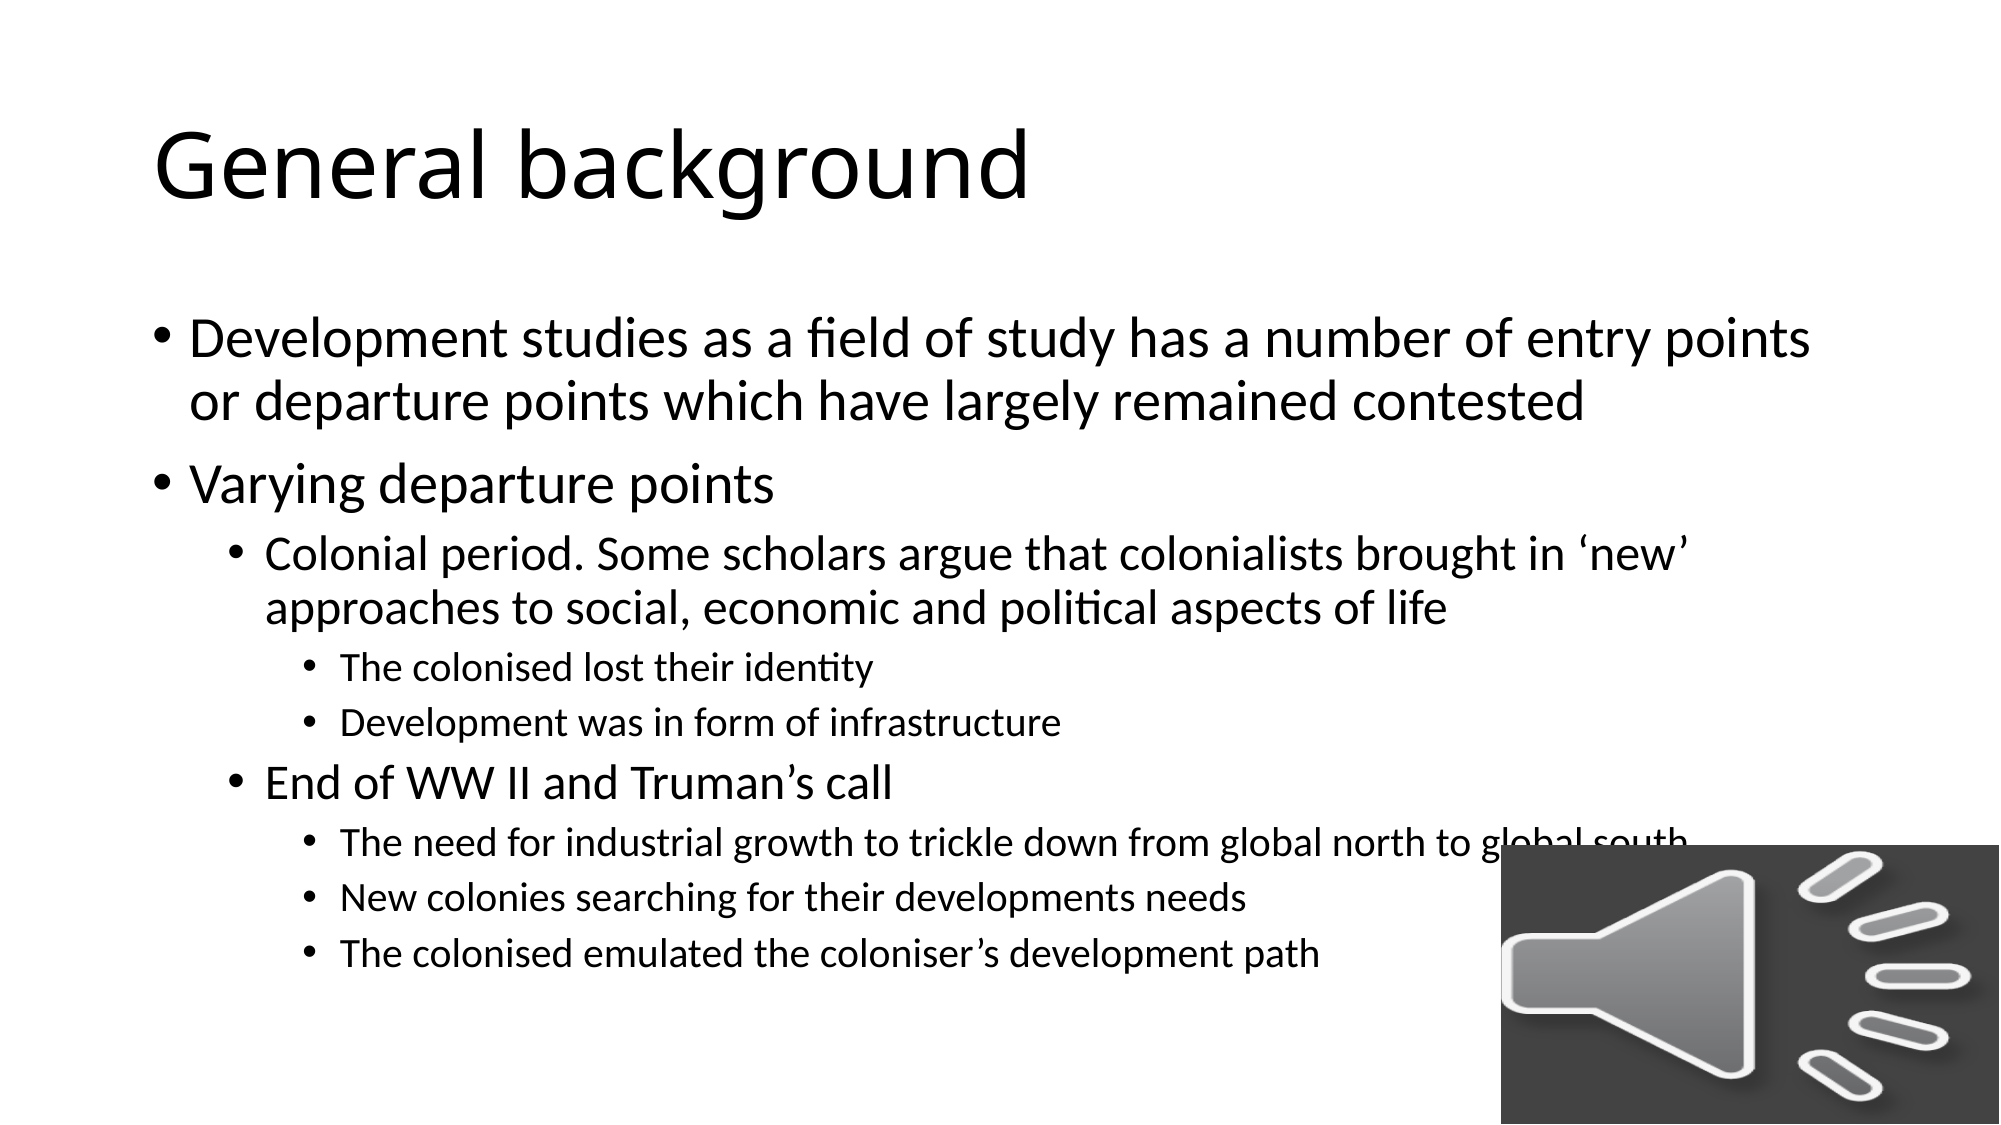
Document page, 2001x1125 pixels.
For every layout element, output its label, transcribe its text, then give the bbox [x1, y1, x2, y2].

title General background [137, 59, 1863, 278]
list Development studies as a field of study has a number of entry points or departure points which have largely remained contested Varying departure points Colonial period. Some scholars argue that colonialists brought in ‘new’ approaches to social, economic and political aspects of life The colonised lost their identity Development was in form of infrastructure End of WW II and Truman’s call The need for industrial growth to trickle down from global north to global south New colonies searching for their developments needs The colonised emulated the coloniser’s development path [137, 299, 1863, 1014]
picture [1499, 843, 2000, 1125]
